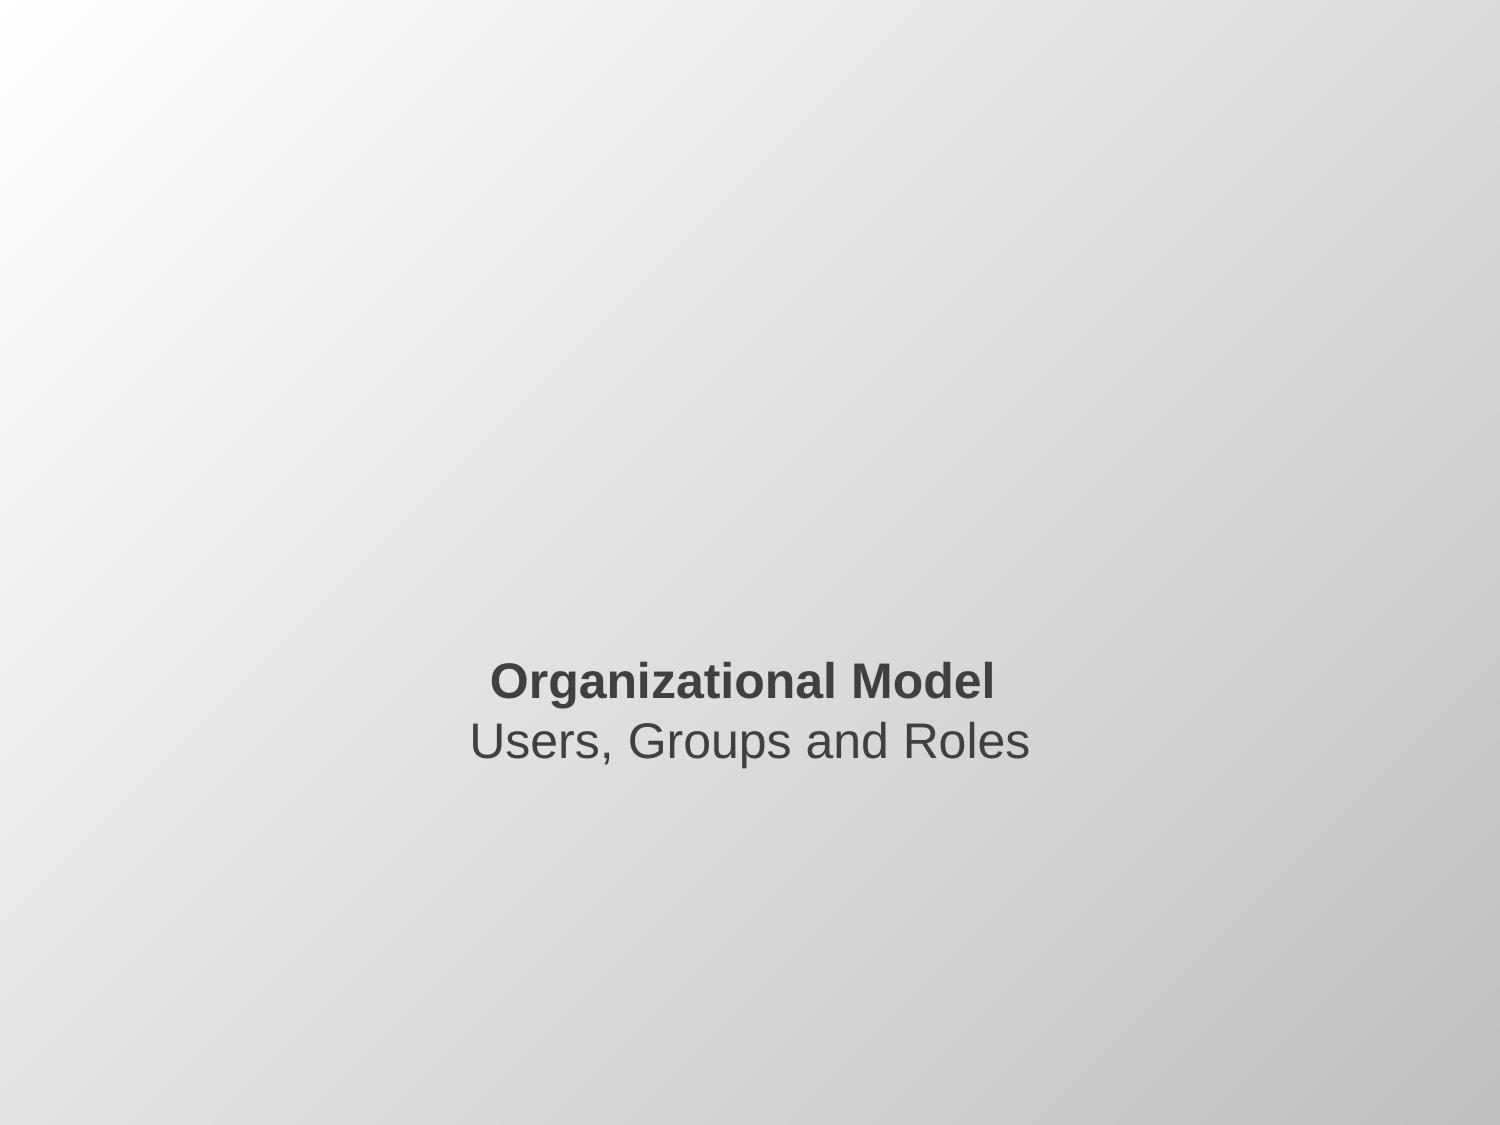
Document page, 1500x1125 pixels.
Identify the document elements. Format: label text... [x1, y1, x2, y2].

title Organizational Model Users, Groups and Roles [0, 628, 1500, 789]
